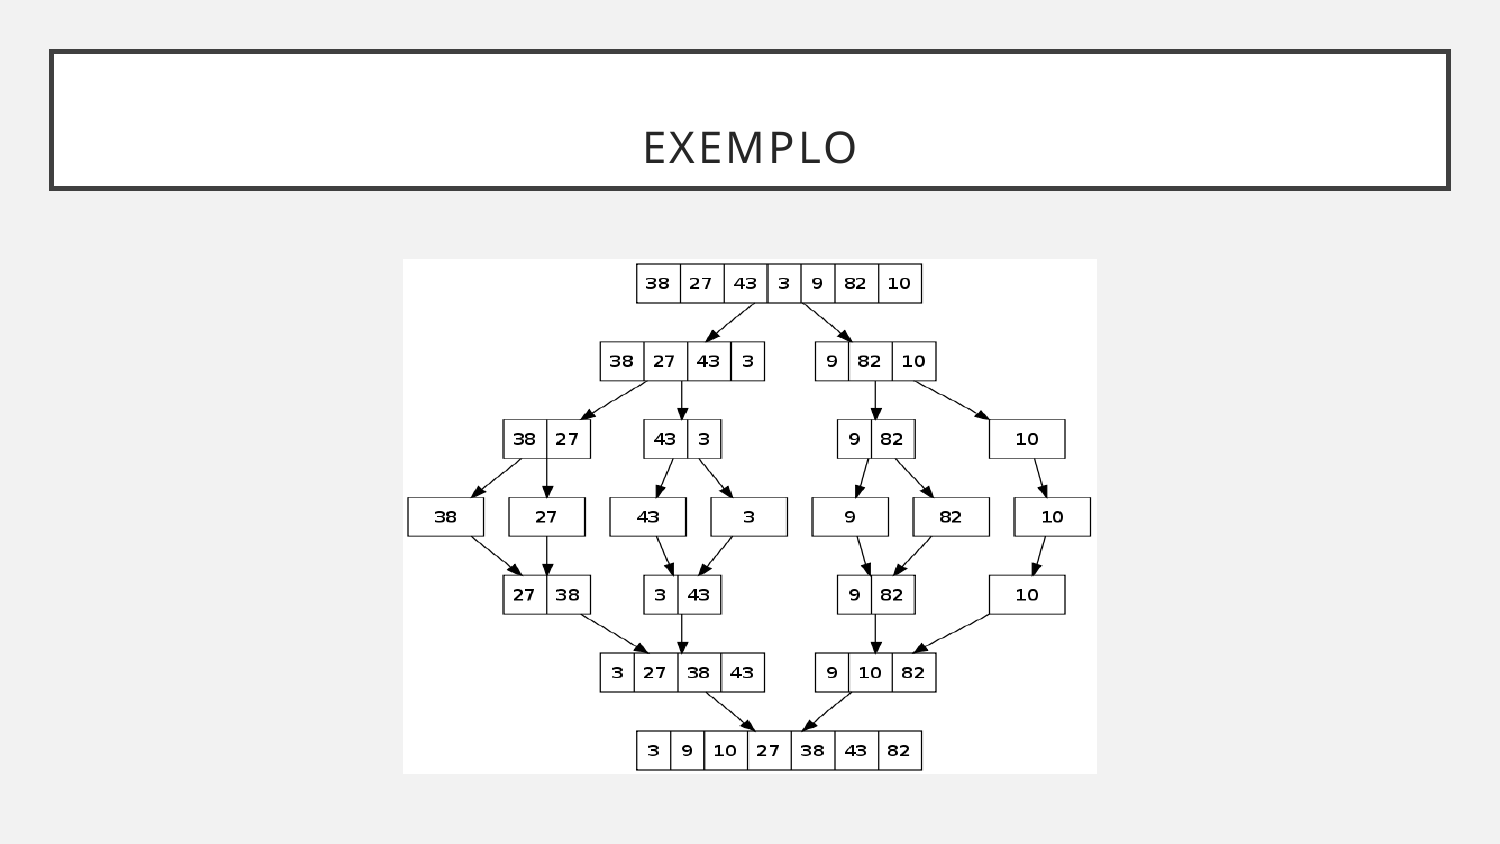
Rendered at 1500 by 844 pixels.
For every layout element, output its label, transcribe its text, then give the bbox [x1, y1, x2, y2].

title Exemplo [49, 49, 1451, 191]
picture [403, 259, 1097, 774]
